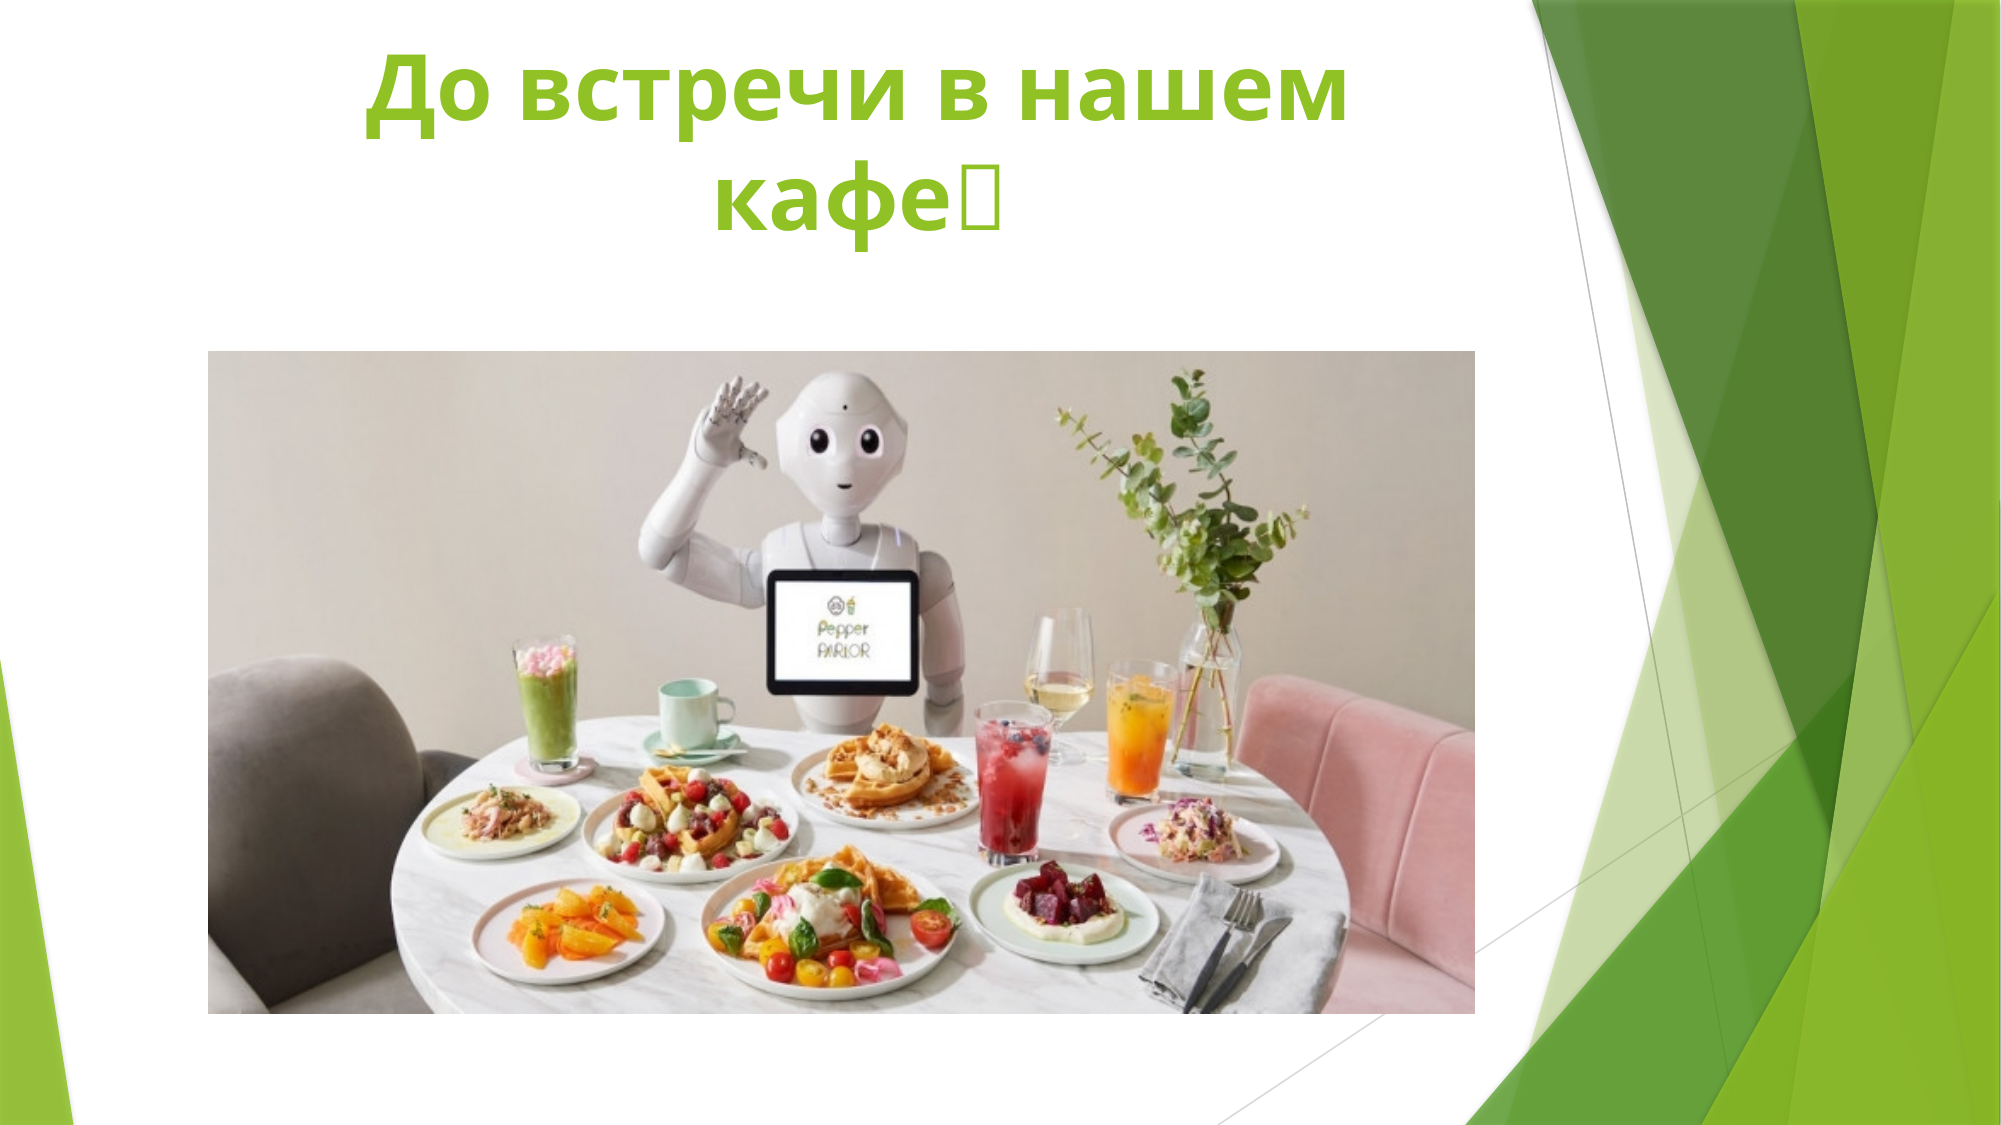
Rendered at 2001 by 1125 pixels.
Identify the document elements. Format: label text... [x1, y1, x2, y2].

title До встречи в нашем кафе [208, 92, 1511, 257]
picture [208, 351, 1476, 1015]
